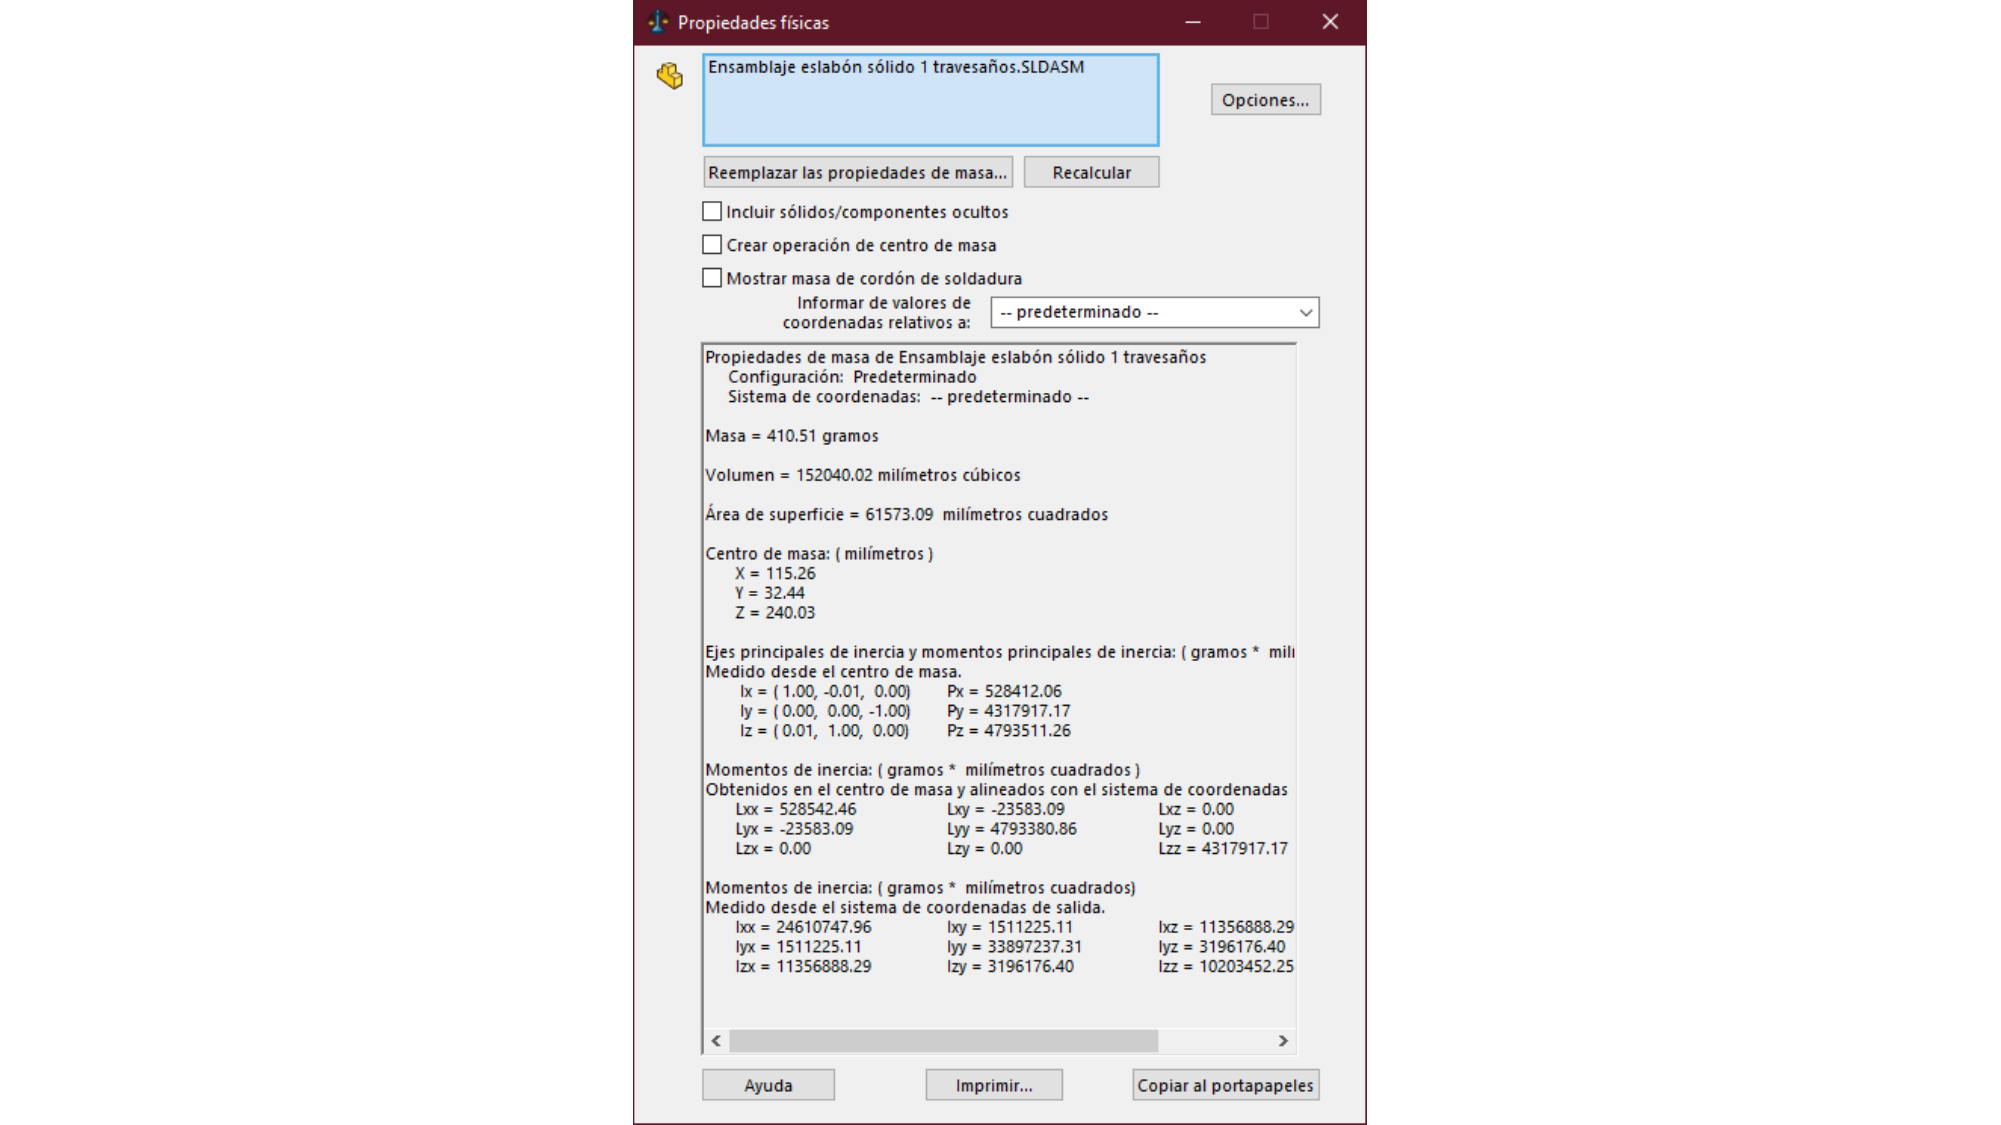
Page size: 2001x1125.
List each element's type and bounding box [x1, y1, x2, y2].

picture [633, 0, 1367, 1125]
